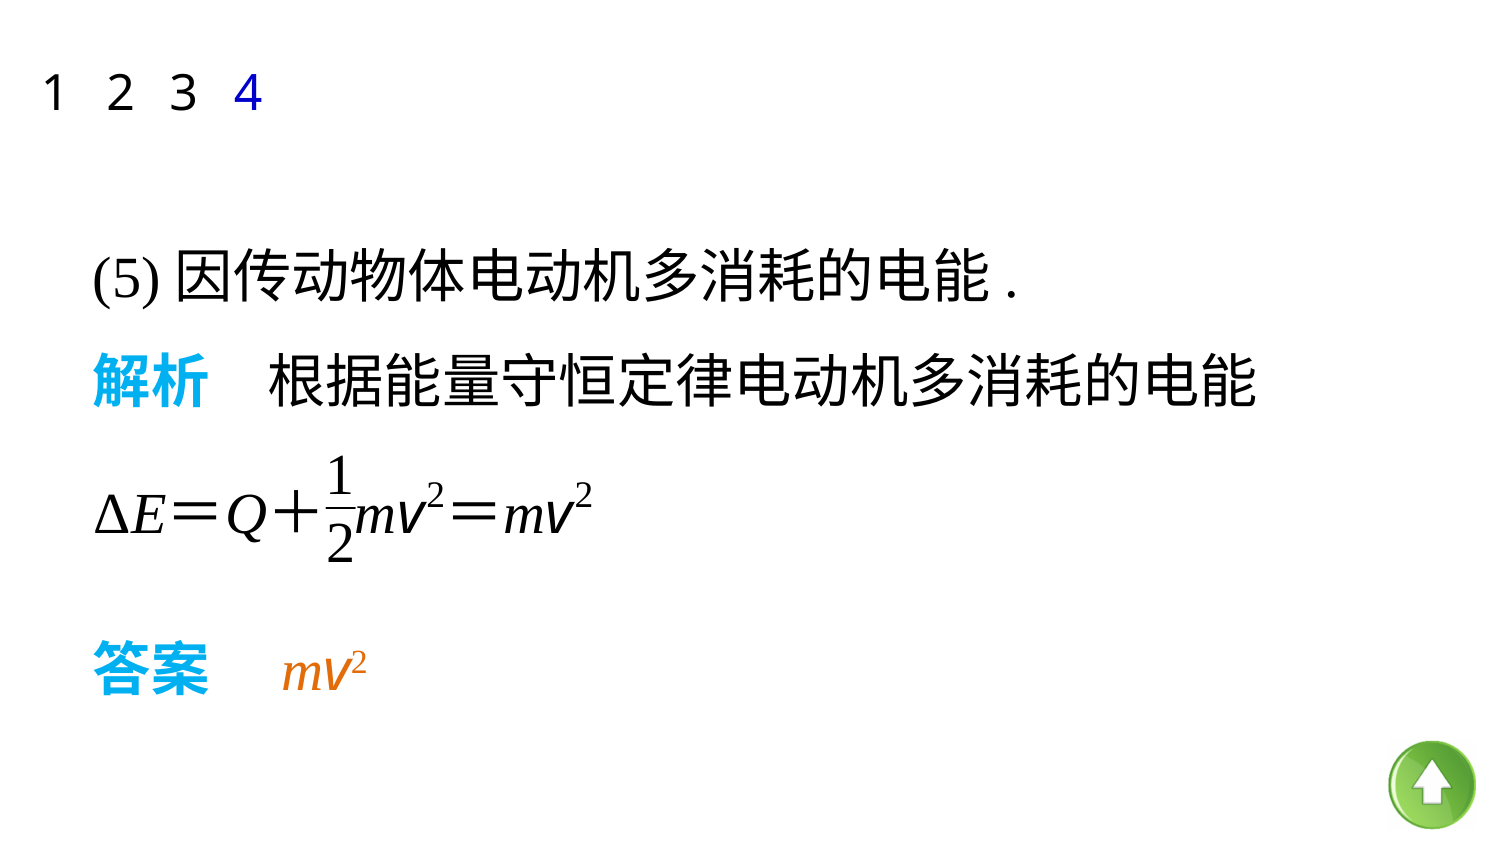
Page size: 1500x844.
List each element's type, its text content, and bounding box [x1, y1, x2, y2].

text_box 3 [152, 54, 210, 127]
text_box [93, 441, 1070, 585]
text_box 1 [23, 54, 81, 127]
text_box (5)因传动物体电动机多消耗的电能. 解析 根据能量守恒定律电动机多消耗的电能 [78, 196, 1294, 422]
picture [1387, 740, 1477, 830]
text_box 4 [216, 54, 274, 127]
text_box 2 [89, 54, 146, 127]
text_box 答案 mv2 [78, 590, 1294, 710]
